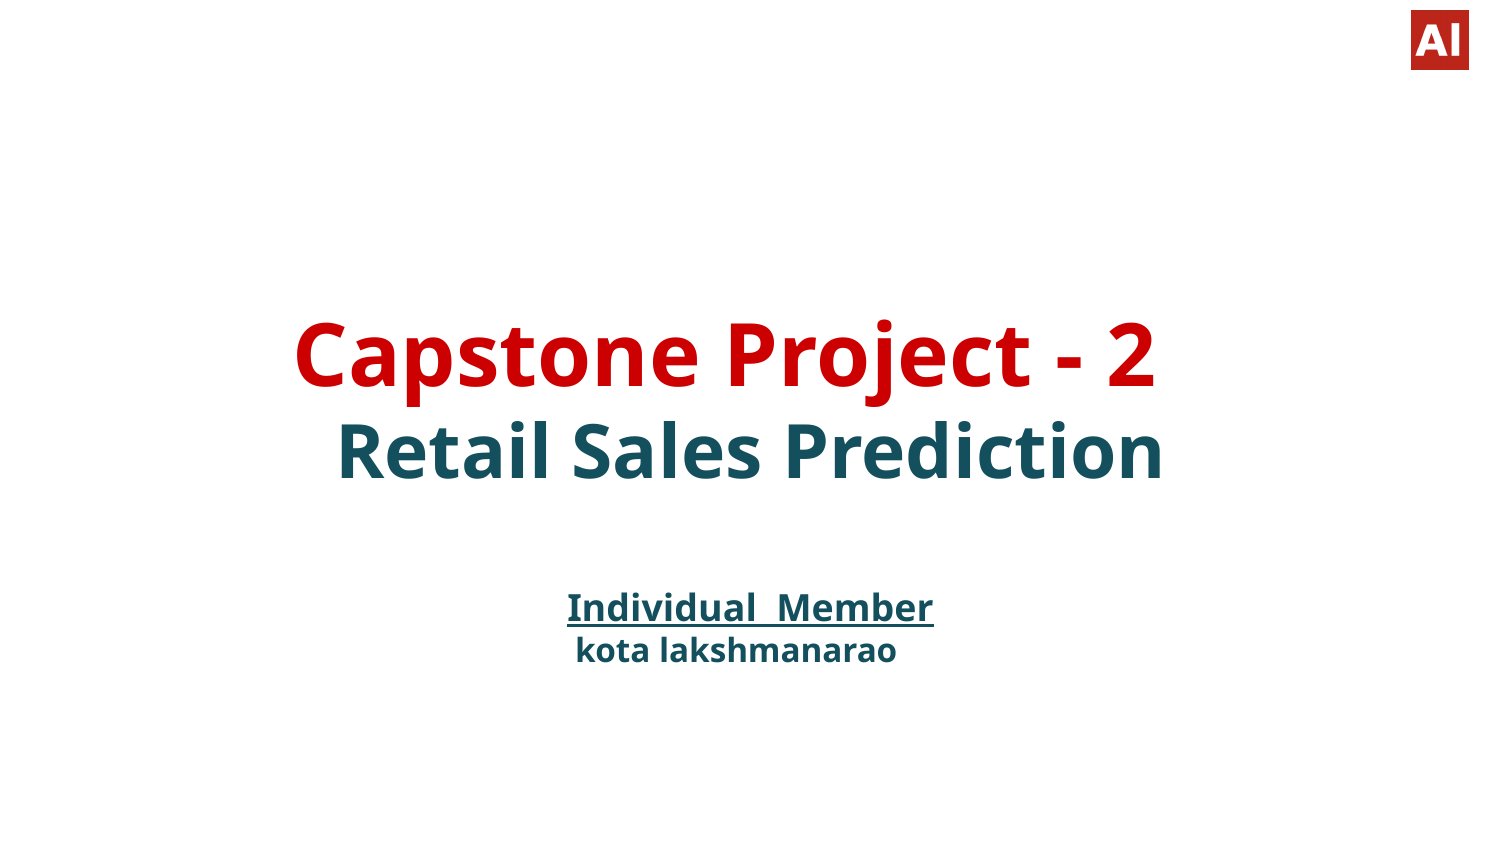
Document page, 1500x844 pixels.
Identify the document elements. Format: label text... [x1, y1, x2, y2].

title Capstone Project - 2 Retail Sales Prediction Individual Member kota lakshmanarao [52, 182, 1449, 684]
picture [1411, 10, 1469, 70]
